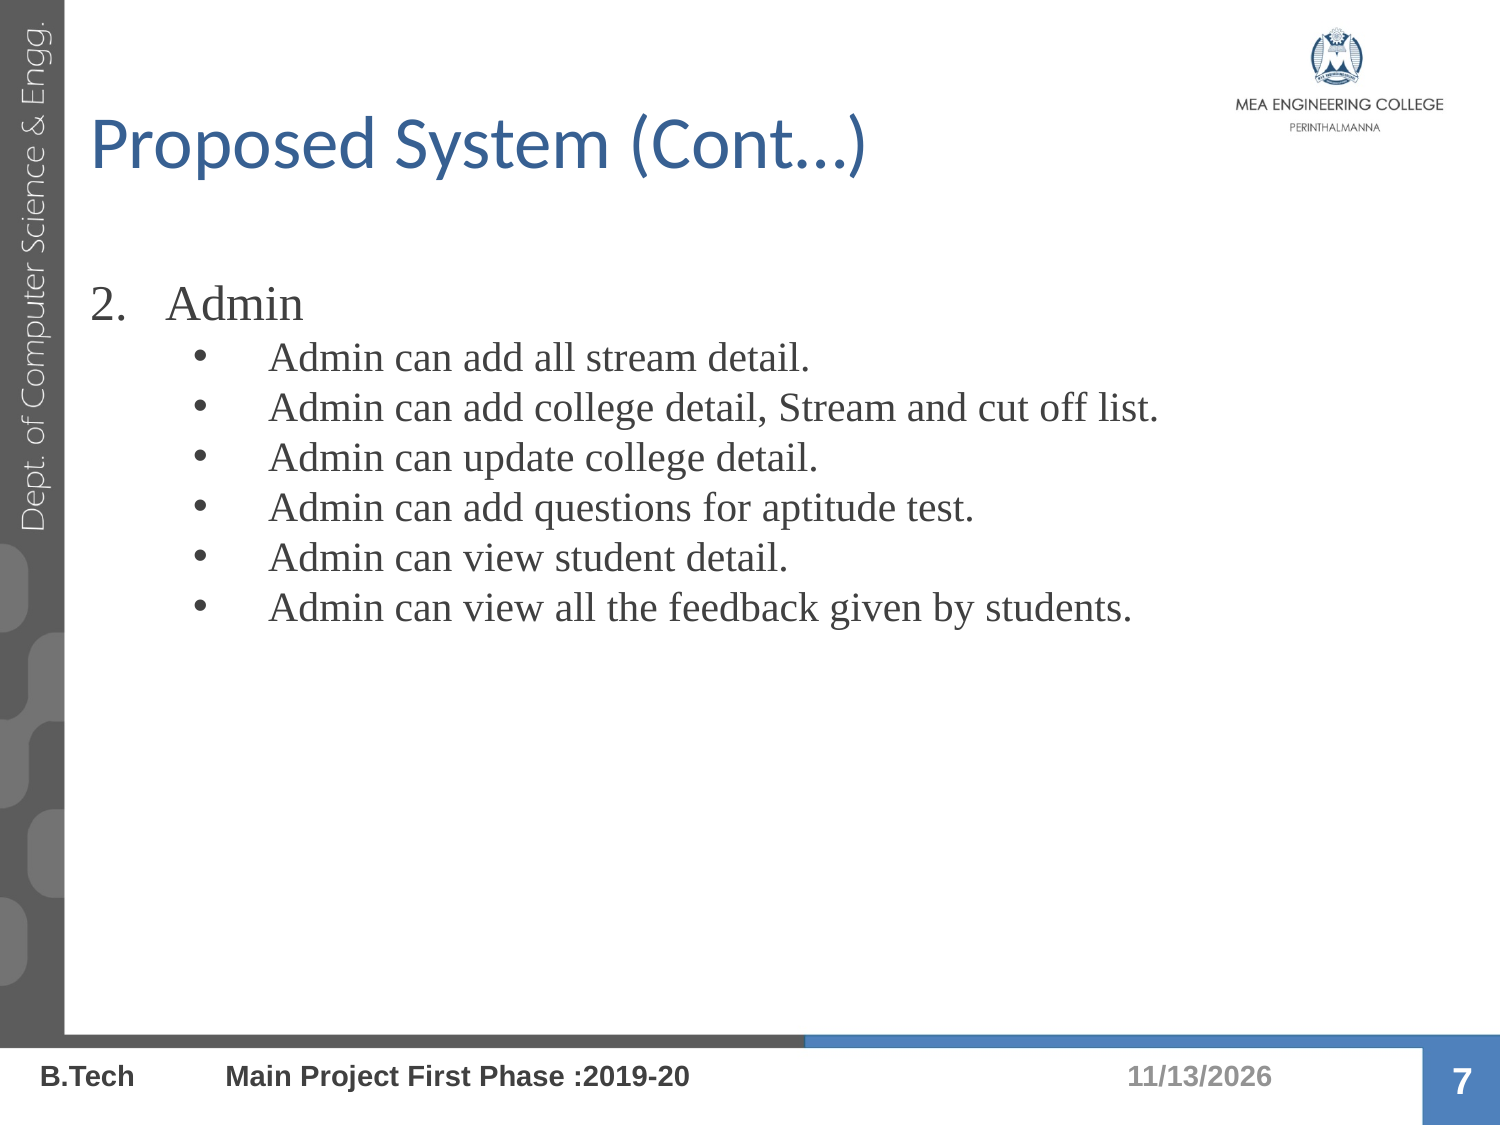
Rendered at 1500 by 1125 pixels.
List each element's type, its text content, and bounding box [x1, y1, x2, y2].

title Proposed System (Cont…) [74, 44, 1426, 233]
footer B.Tech Main Project First Phase :2019-20 [24, 1050, 800, 1125]
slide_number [987, 1050, 1413, 1125]
picture [0, 0, 1500, 1125]
list Admin Admin can add all stream detail. Admin can add college detail, Stream and cut off list. Admin can update college detail. Admin can add questions for aptitude test. Admin can view student detail. Admin can view all the feedback given by students. [74, 262, 1426, 1006]
slide_number 7 [1425, 1050, 1500, 1125]
